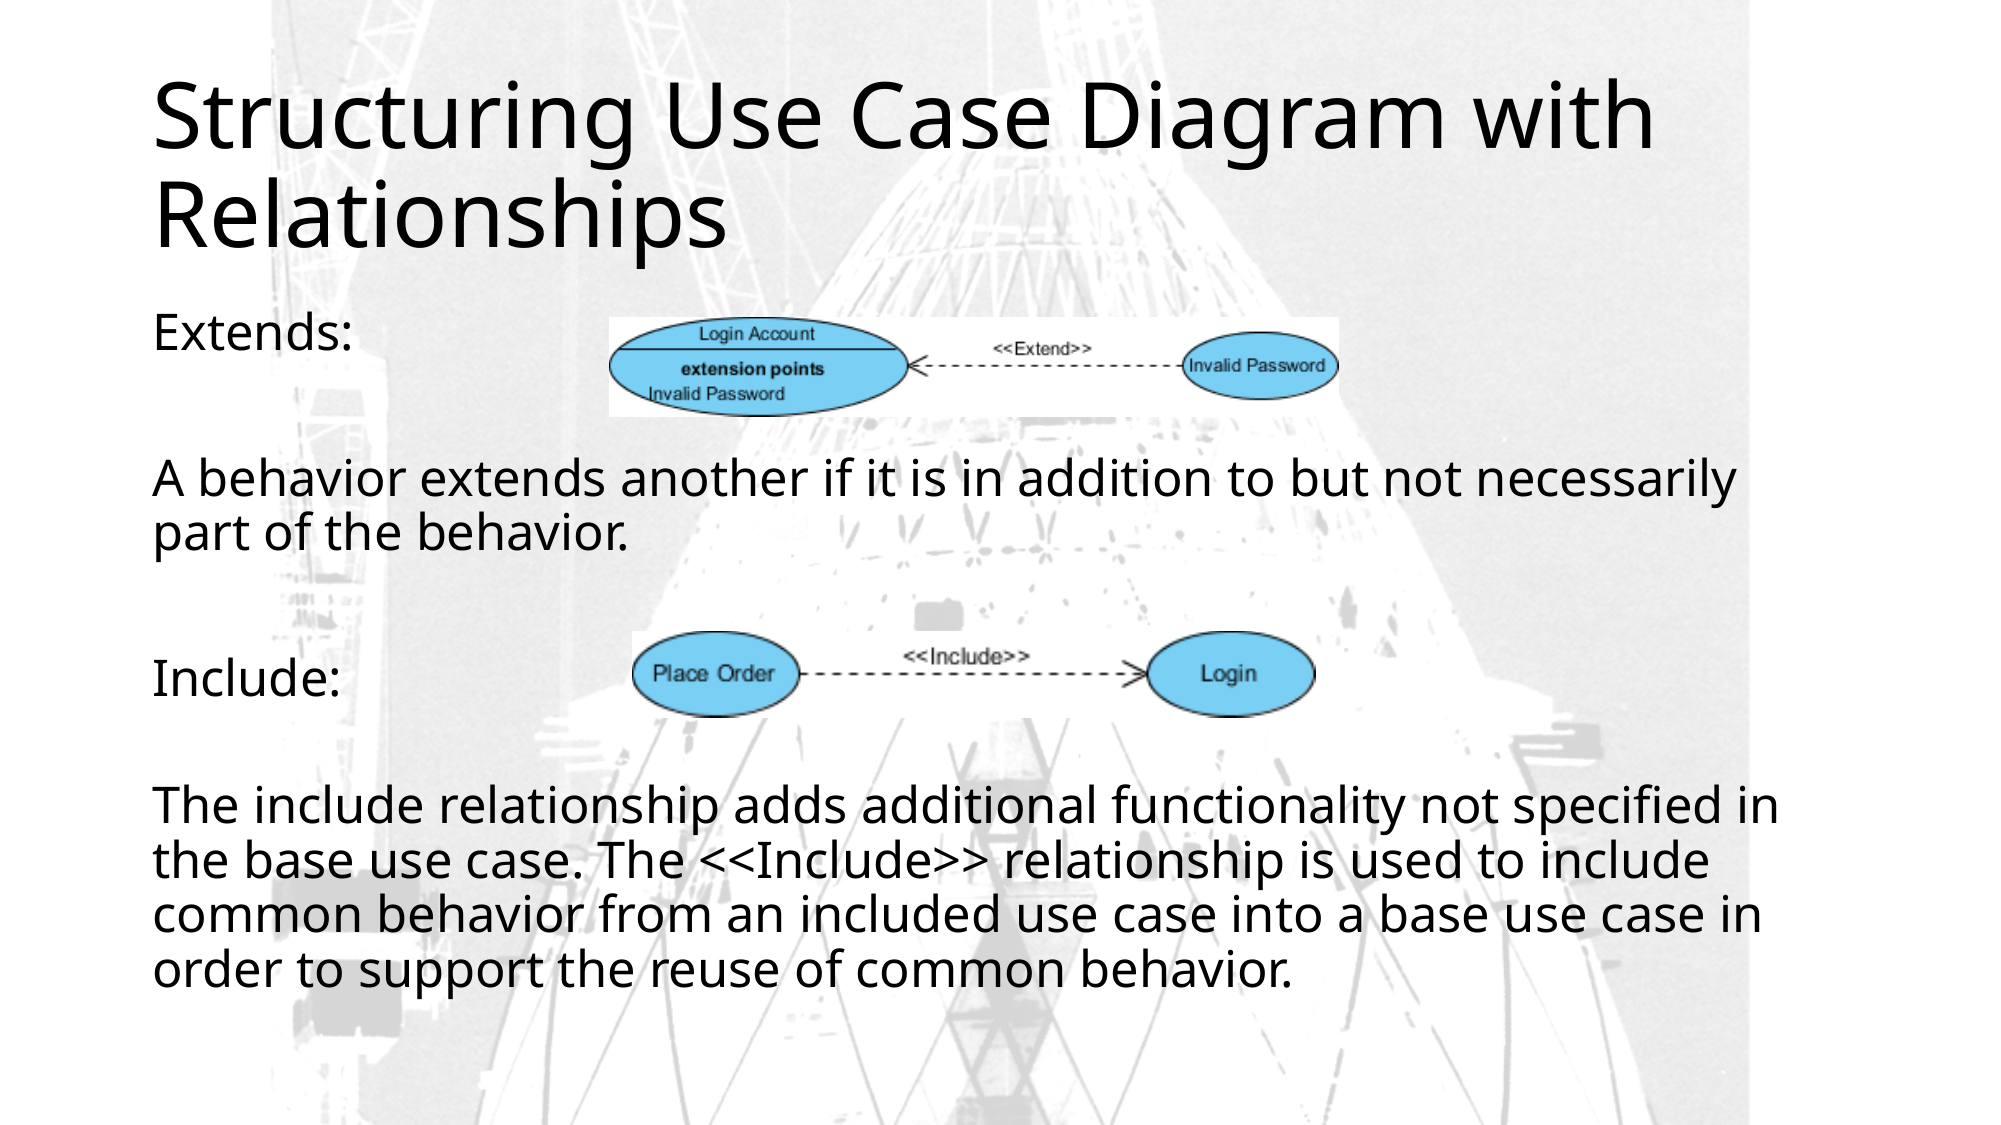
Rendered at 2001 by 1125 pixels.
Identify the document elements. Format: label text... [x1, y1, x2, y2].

list Extends: A behavior extends another if it is in addition to but not necessarily part of the behavior. Include: The include relationship adds additional functionality not specified in the base use case. The <<Include>> relationship is used to include common behavior from an included use case into a base use case in order to support the reuse of common behavior. [137, 299, 1811, 1014]
title Structuring Use Case Diagram with Relationships [137, 59, 1863, 278]
picture [632, 631, 1316, 718]
picture [609, 317, 1339, 417]
